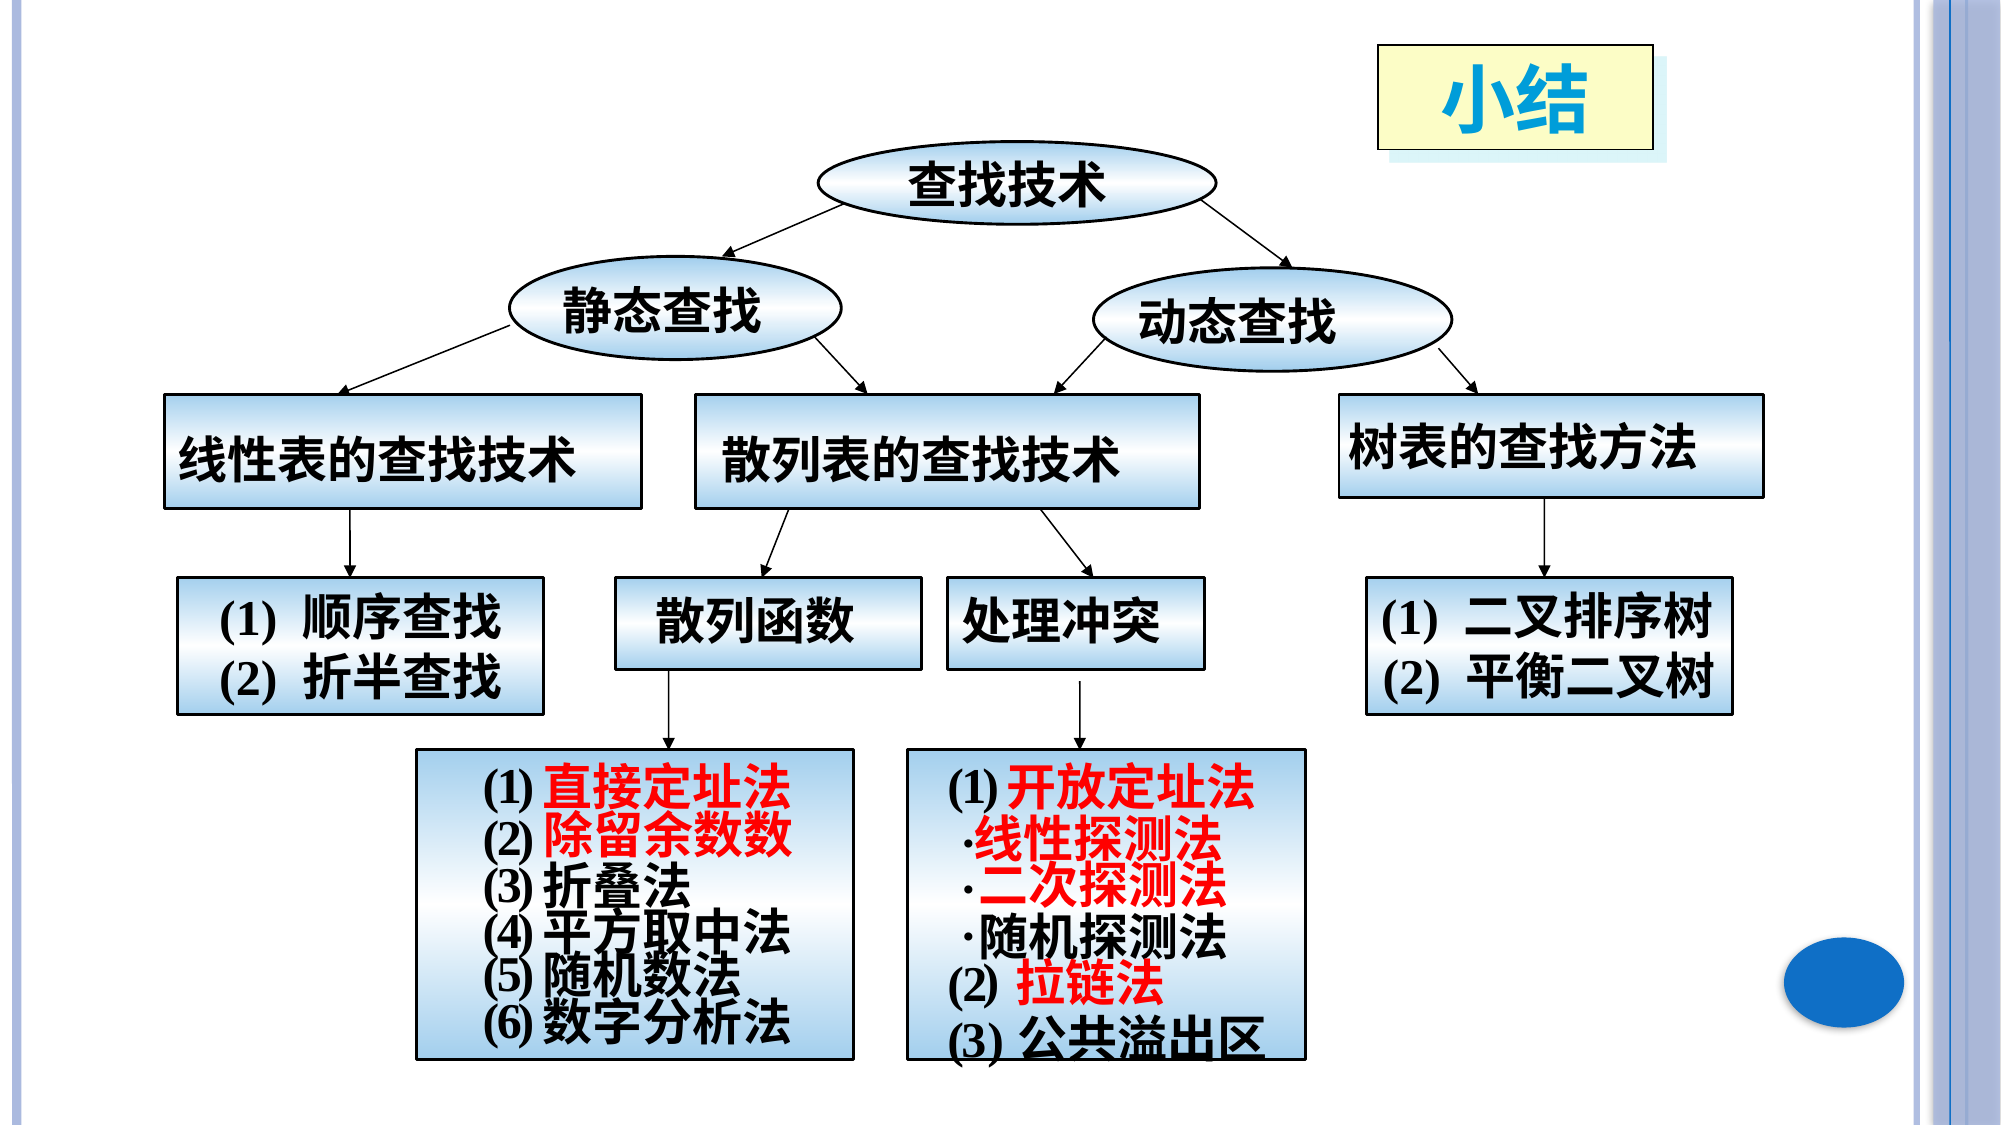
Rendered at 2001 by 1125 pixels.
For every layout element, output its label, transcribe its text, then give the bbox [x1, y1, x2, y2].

text_box 小结 [1377, 45, 1653, 138]
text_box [163, 141, 1765, 1069]
